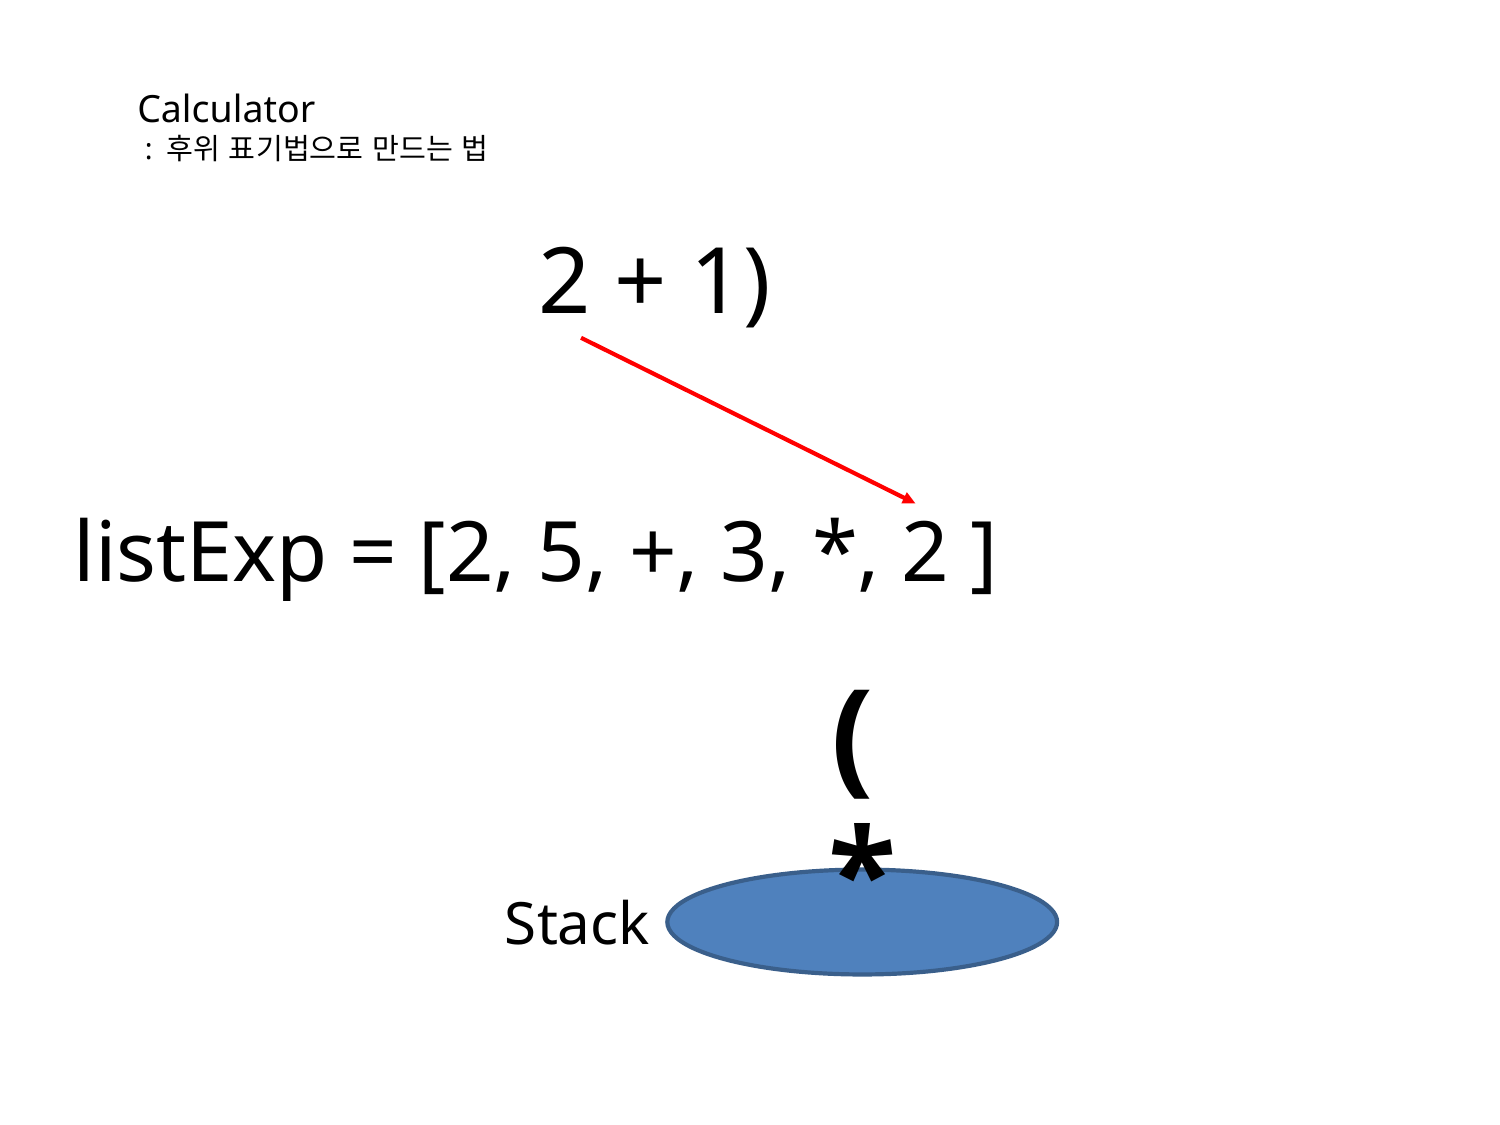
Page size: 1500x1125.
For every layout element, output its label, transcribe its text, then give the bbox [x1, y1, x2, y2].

text_box listExp = [2, 5, +, 3, *, 2 ] [59, 490, 1015, 606]
text_box [665, 869, 1060, 977]
text_box Stack [490, 879, 680, 964]
text_box * [813, 786, 912, 951]
text_box Calculator : 후위 표기법으로 만드는 법 [122, 78, 504, 173]
text_box ( [816, 646, 890, 812]
text_box 2 + 1) [405, 214, 787, 340]
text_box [580, 337, 916, 504]
